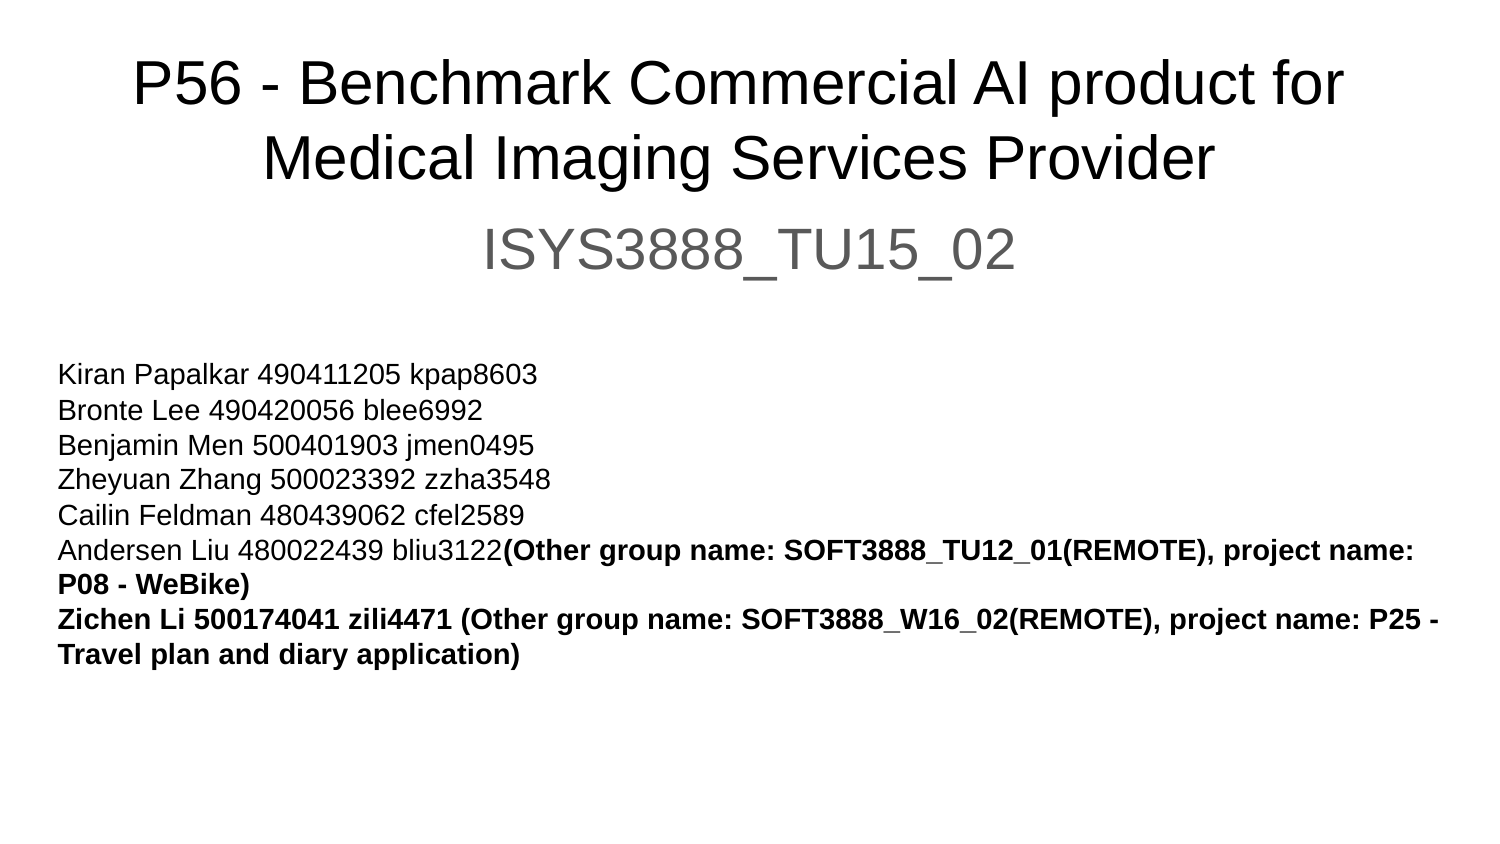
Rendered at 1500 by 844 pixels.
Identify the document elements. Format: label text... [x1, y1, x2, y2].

title P56 - Benchmark Commercial AI product for Medical Imaging Services Provider [40, 7, 1439, 207]
text_box Kiran Papalkar 490411205 kpap8603 Bronte Lee 490420056 blee6992 Benjamin Men 500401903 jmen0495 Zheyuan Zhang 500023392 zzha3548 Cailin Feldman 480439062 cfel2589 Andersen Liu 480022439 bliu3122(Other group name: SOFT3888_TU12_01(REMOTE), project name: P08 - WeBike) Zichen Li 500174041 zili4471 (Other group name: SOFT3888_W16_02(REMOTE), project name: P25 - Travel plan and diary application) [42, 340, 1458, 686]
subtitle ISYS3888_TU15_02 [51, 196, 1449, 326]
